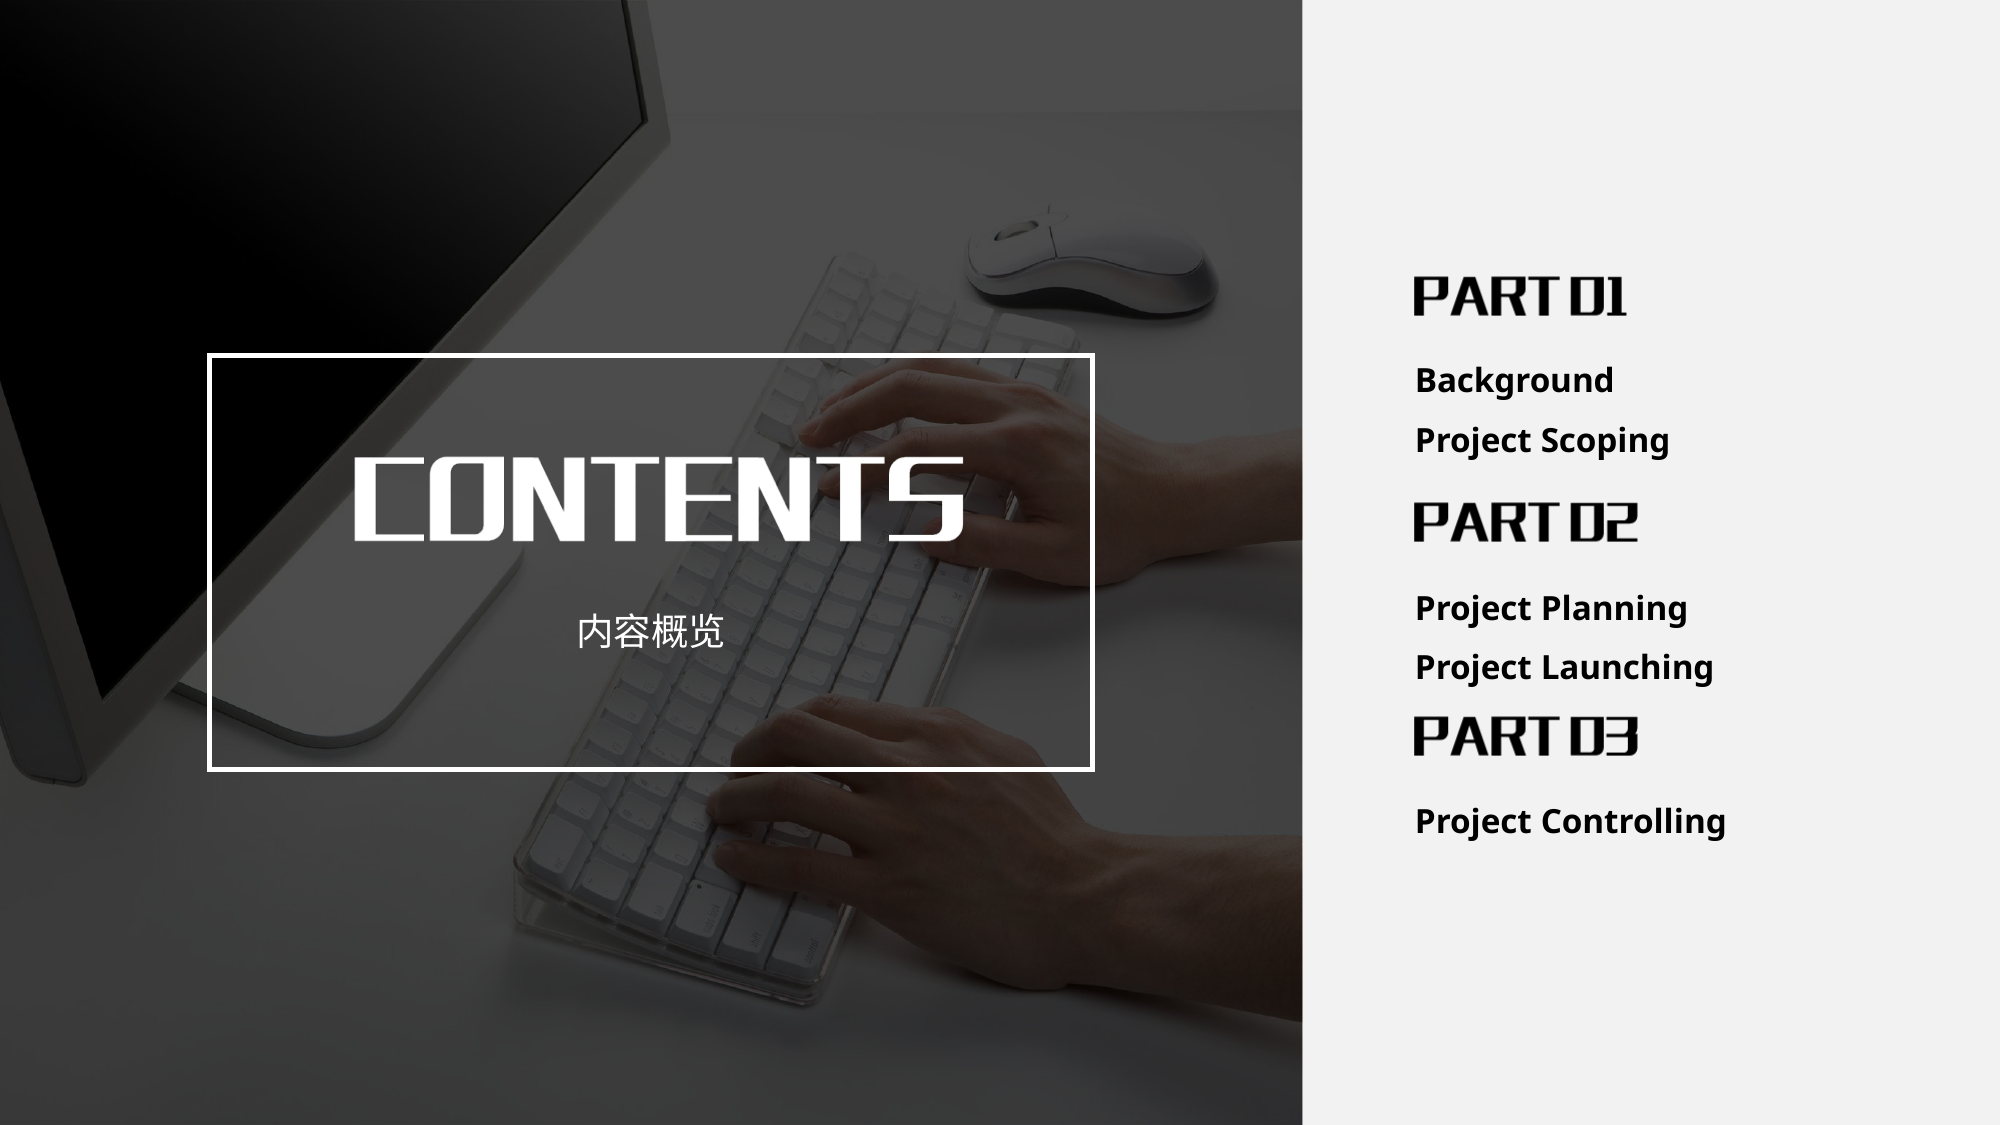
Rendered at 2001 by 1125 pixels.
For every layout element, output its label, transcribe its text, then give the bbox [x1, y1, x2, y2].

picture [1387, 260, 1652, 349]
picture [295, 421, 1021, 615]
text_box Project Controlling [1400, 772, 1903, 848]
text_box Background Project Scoping [1400, 331, 1903, 467]
picture [1387, 486, 1664, 575]
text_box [0, 0, 1303, 1125]
picture [1387, 700, 1665, 789]
text_box Project Planning Project Launching [1400, 559, 1903, 694]
